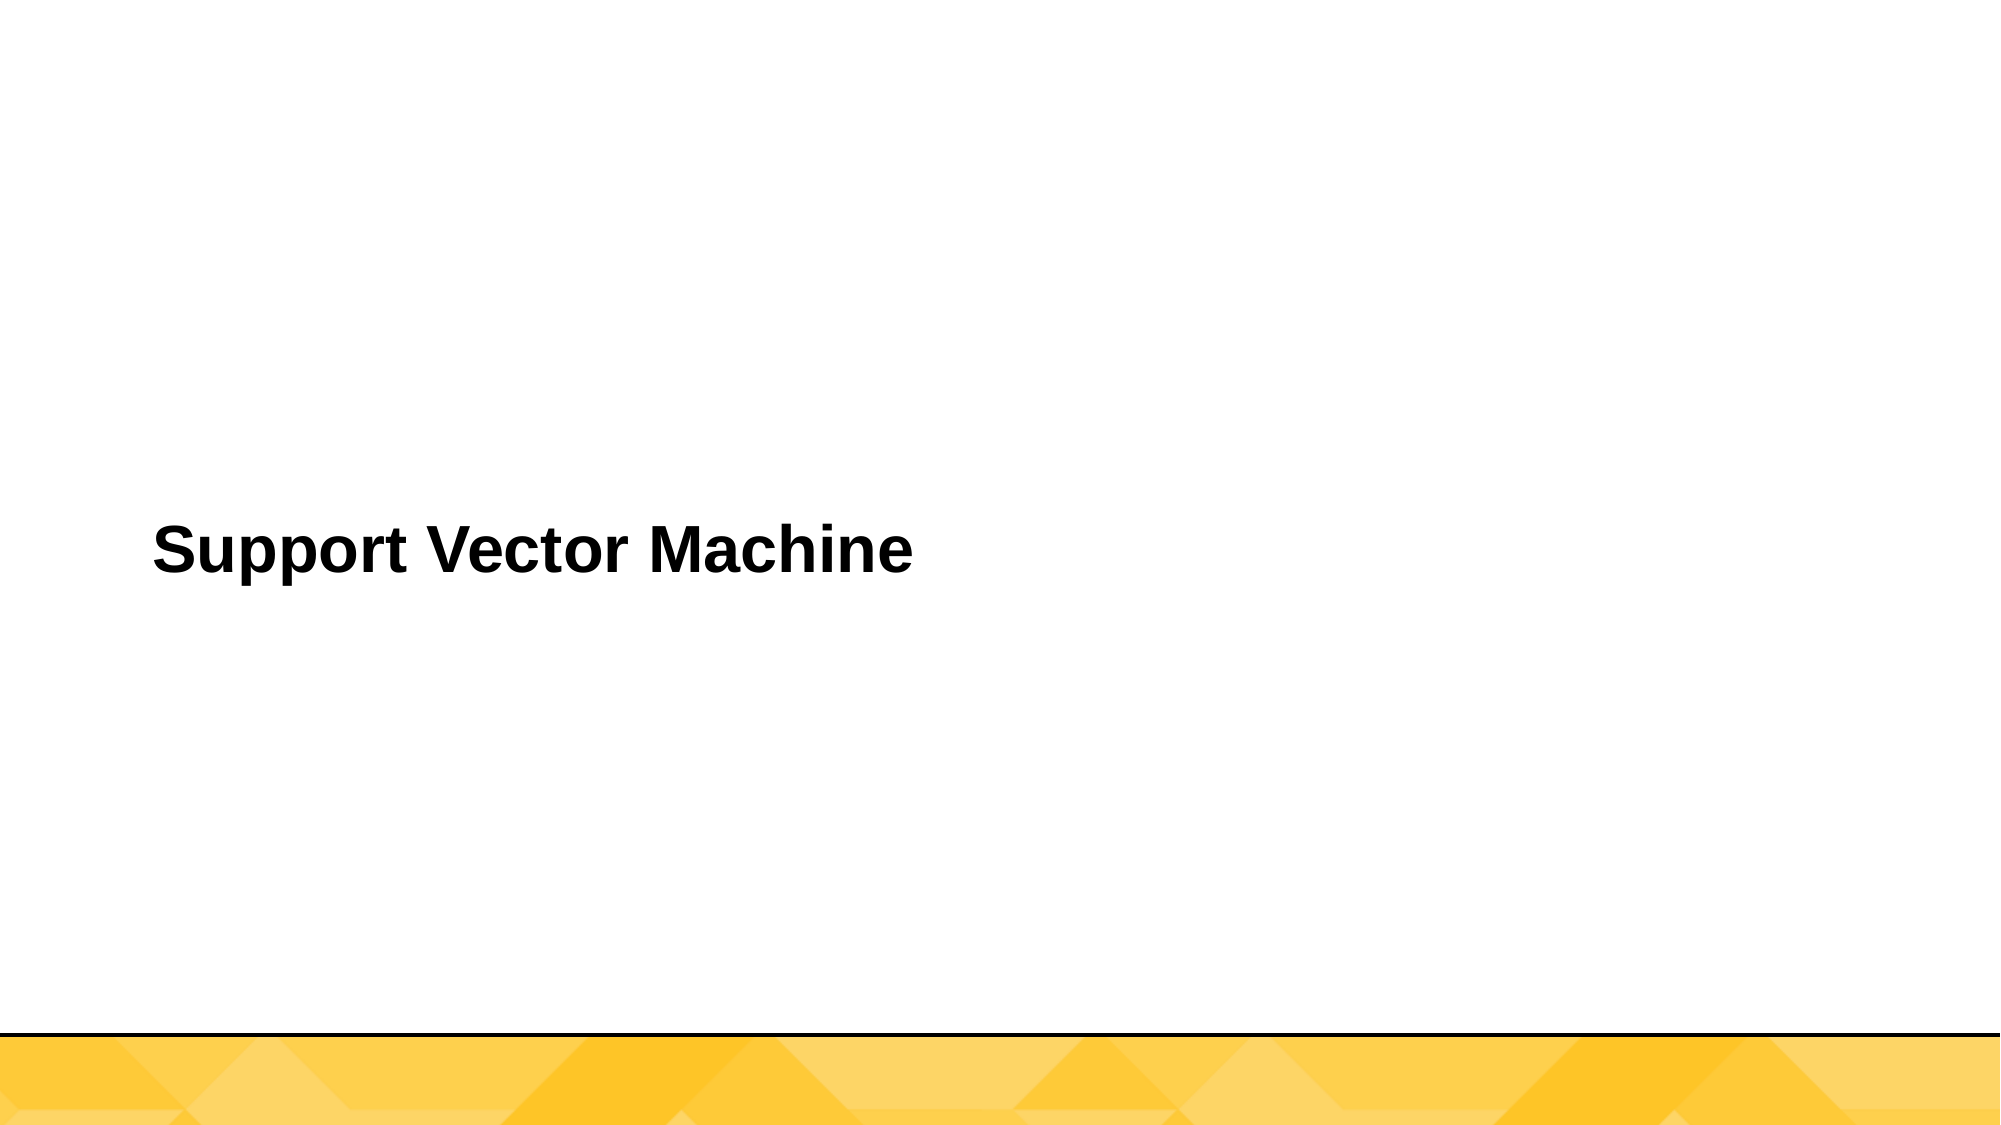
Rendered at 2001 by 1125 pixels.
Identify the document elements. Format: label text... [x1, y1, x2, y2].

title Support Vector Machine [137, 507, 1863, 618]
